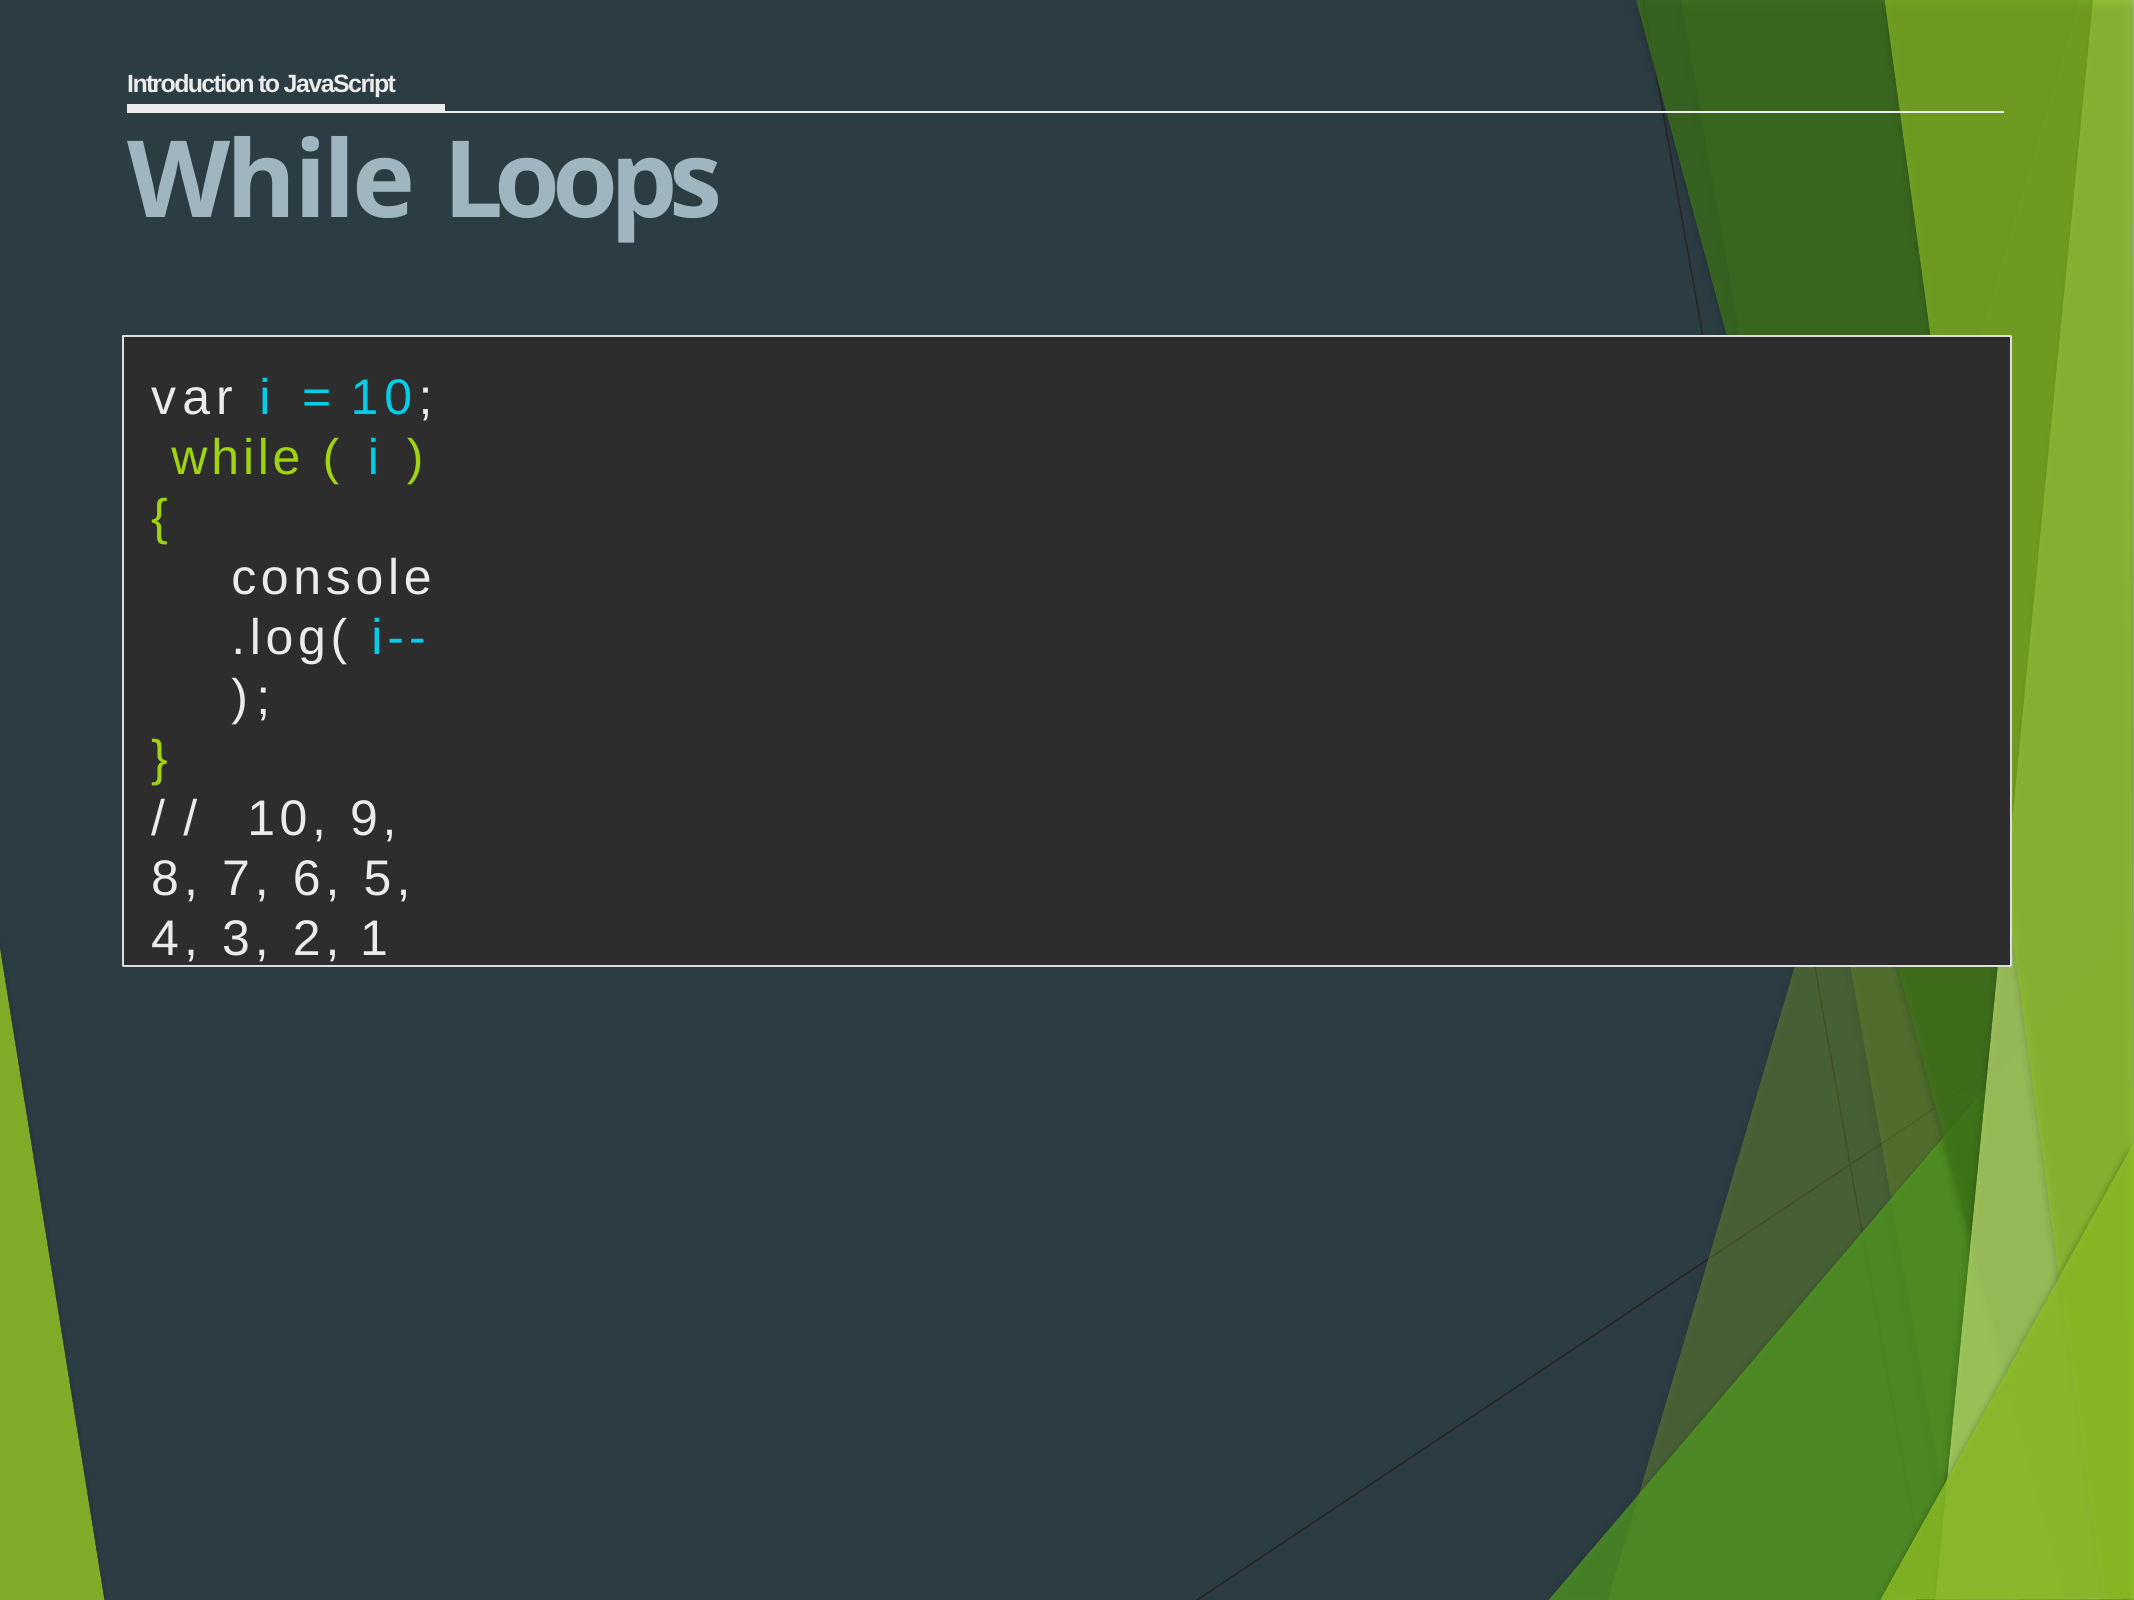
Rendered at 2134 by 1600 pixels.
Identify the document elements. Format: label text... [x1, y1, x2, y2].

title While Loops [125, 110, 854, 336]
text_box Introduction to JavaScript [125, 67, 443, 98]
text_box var i = 10; while ( i ) { console.log( i-- ); } // 10, 9, 8, 7, 6, 5, 4, 3, 2, 1 [123, 336, 2011, 966]
